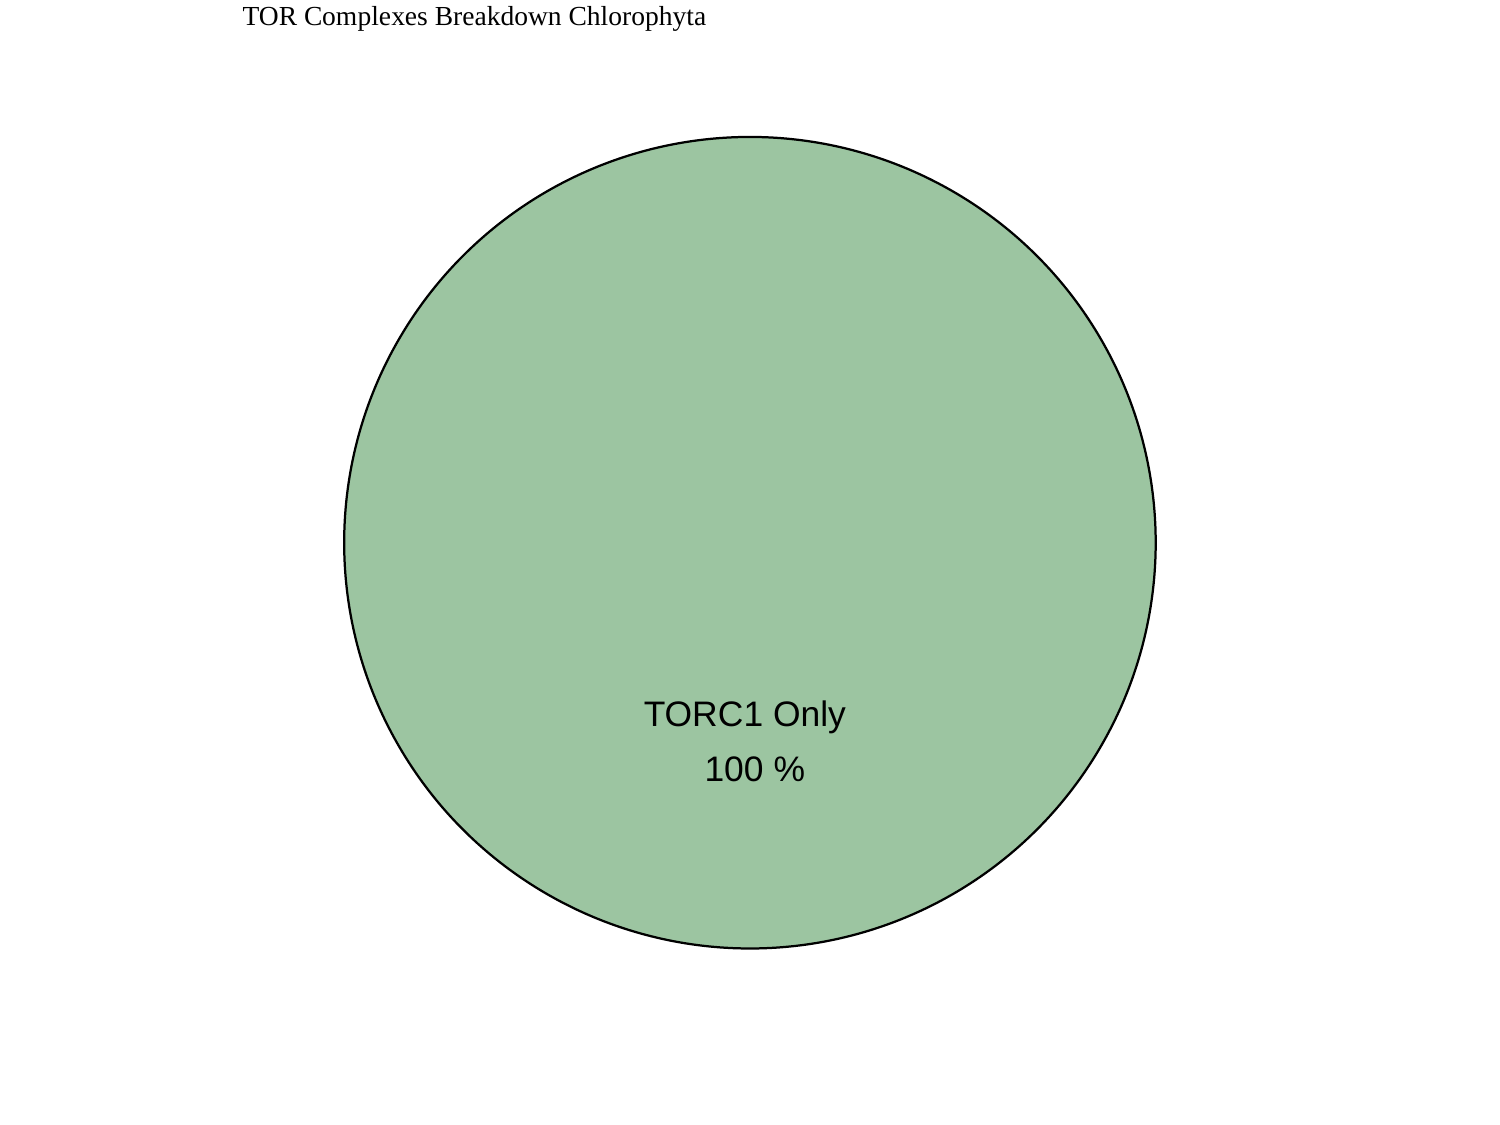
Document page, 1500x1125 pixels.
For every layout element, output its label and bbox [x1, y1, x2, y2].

text_box [0, 0, 1500, 1051]
